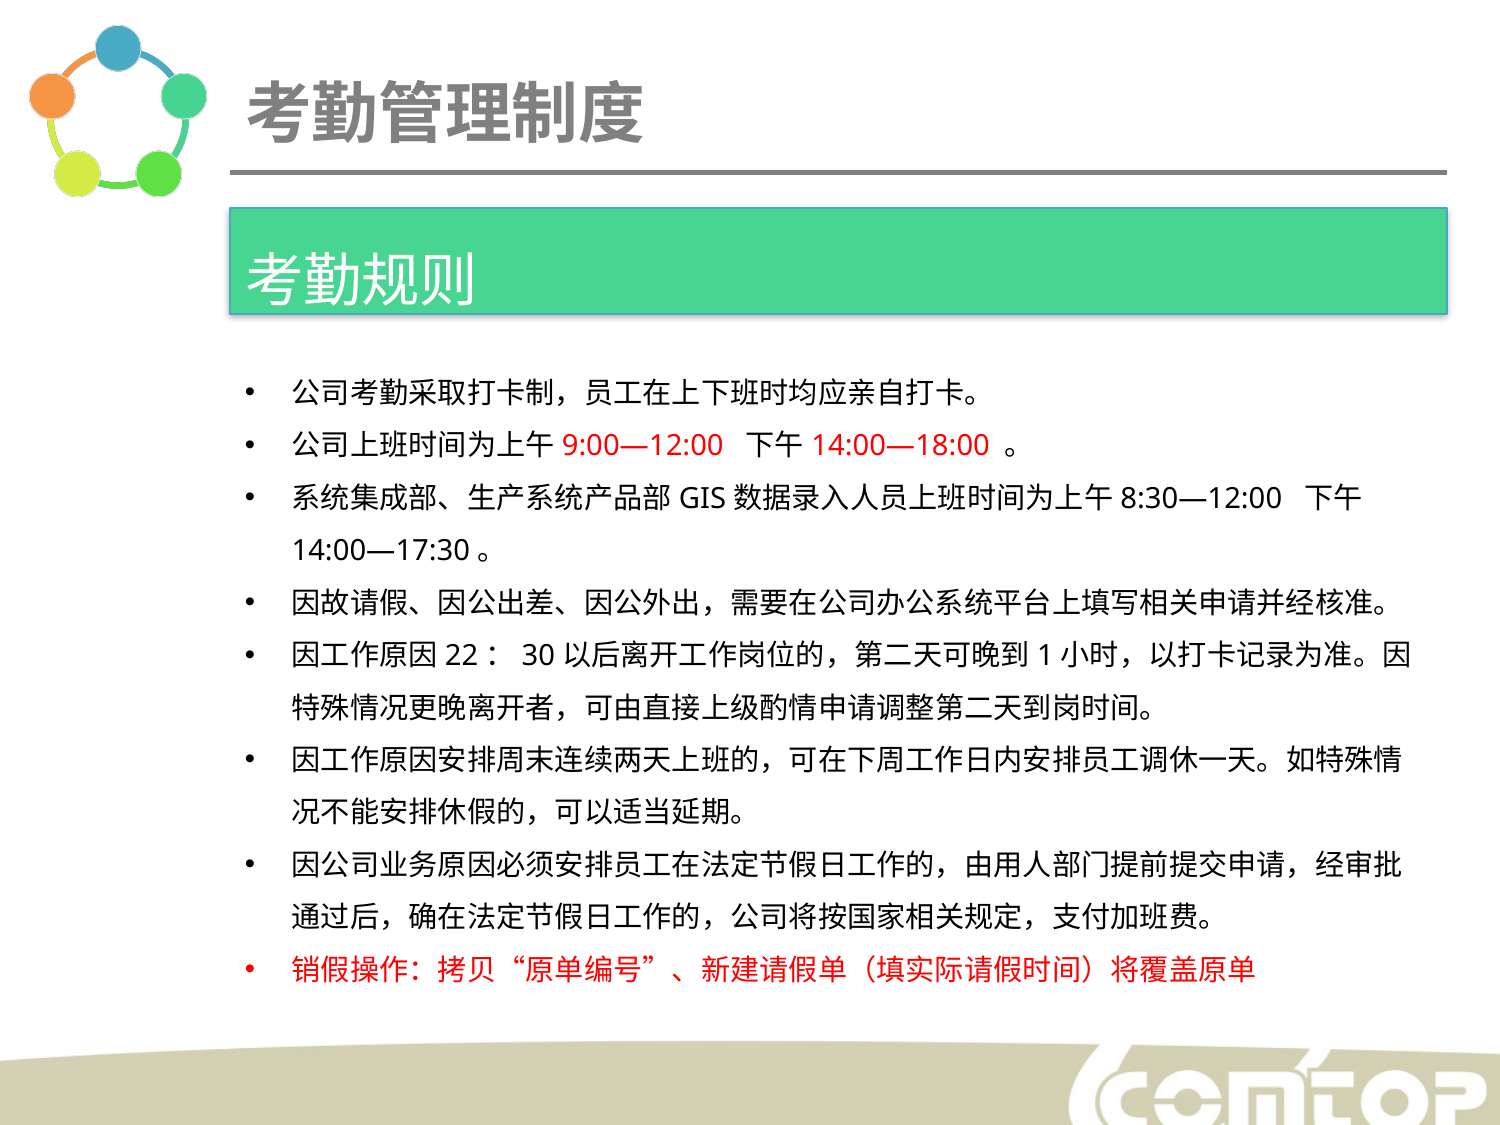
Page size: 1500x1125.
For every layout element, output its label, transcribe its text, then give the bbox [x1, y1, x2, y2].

picture [0, 0, 1500, 1125]
text_box 考勤规则 [229, 207, 1448, 315]
text_box 公司考勤采取打卡制，员工在上下班时均应亲自打卡。 公司上班时间为上午9:00—12:00 下午14:00—18:00 。 系统集成部、生产系统产品部GIS数据录入人员上班时间为上午8:30—12:00 下午14:00—17:30。 因故请假、因公出差、因公外出，需要在公司办公系统平台上填写相关申请并经核准。 因工作原因22：30以后离开工作岗位的，第二天可晚到1小时，以打卡记录为准。因特殊情况更晚离开者，可由直接上级酌情申请调整第二天到岗时间。 因工作原因安排周末连续两天上班的，可在下周工作日内安排员工调休一天。如特殊情况不能安排休假的，可以适当延期。 因公司业务原因必须安排员工在法定节假日工作的，由用人部门提前提交申请，经审批通过后，确在法定节假日工作的，公司将按国家相关规定，支付加班费。 销假操作：拷贝“原单编号”、新建请假单（填实际请假时间）将覆盖原单 [230, 349, 1447, 1047]
text_box 考勤管理制度 [230, 62, 1447, 158]
